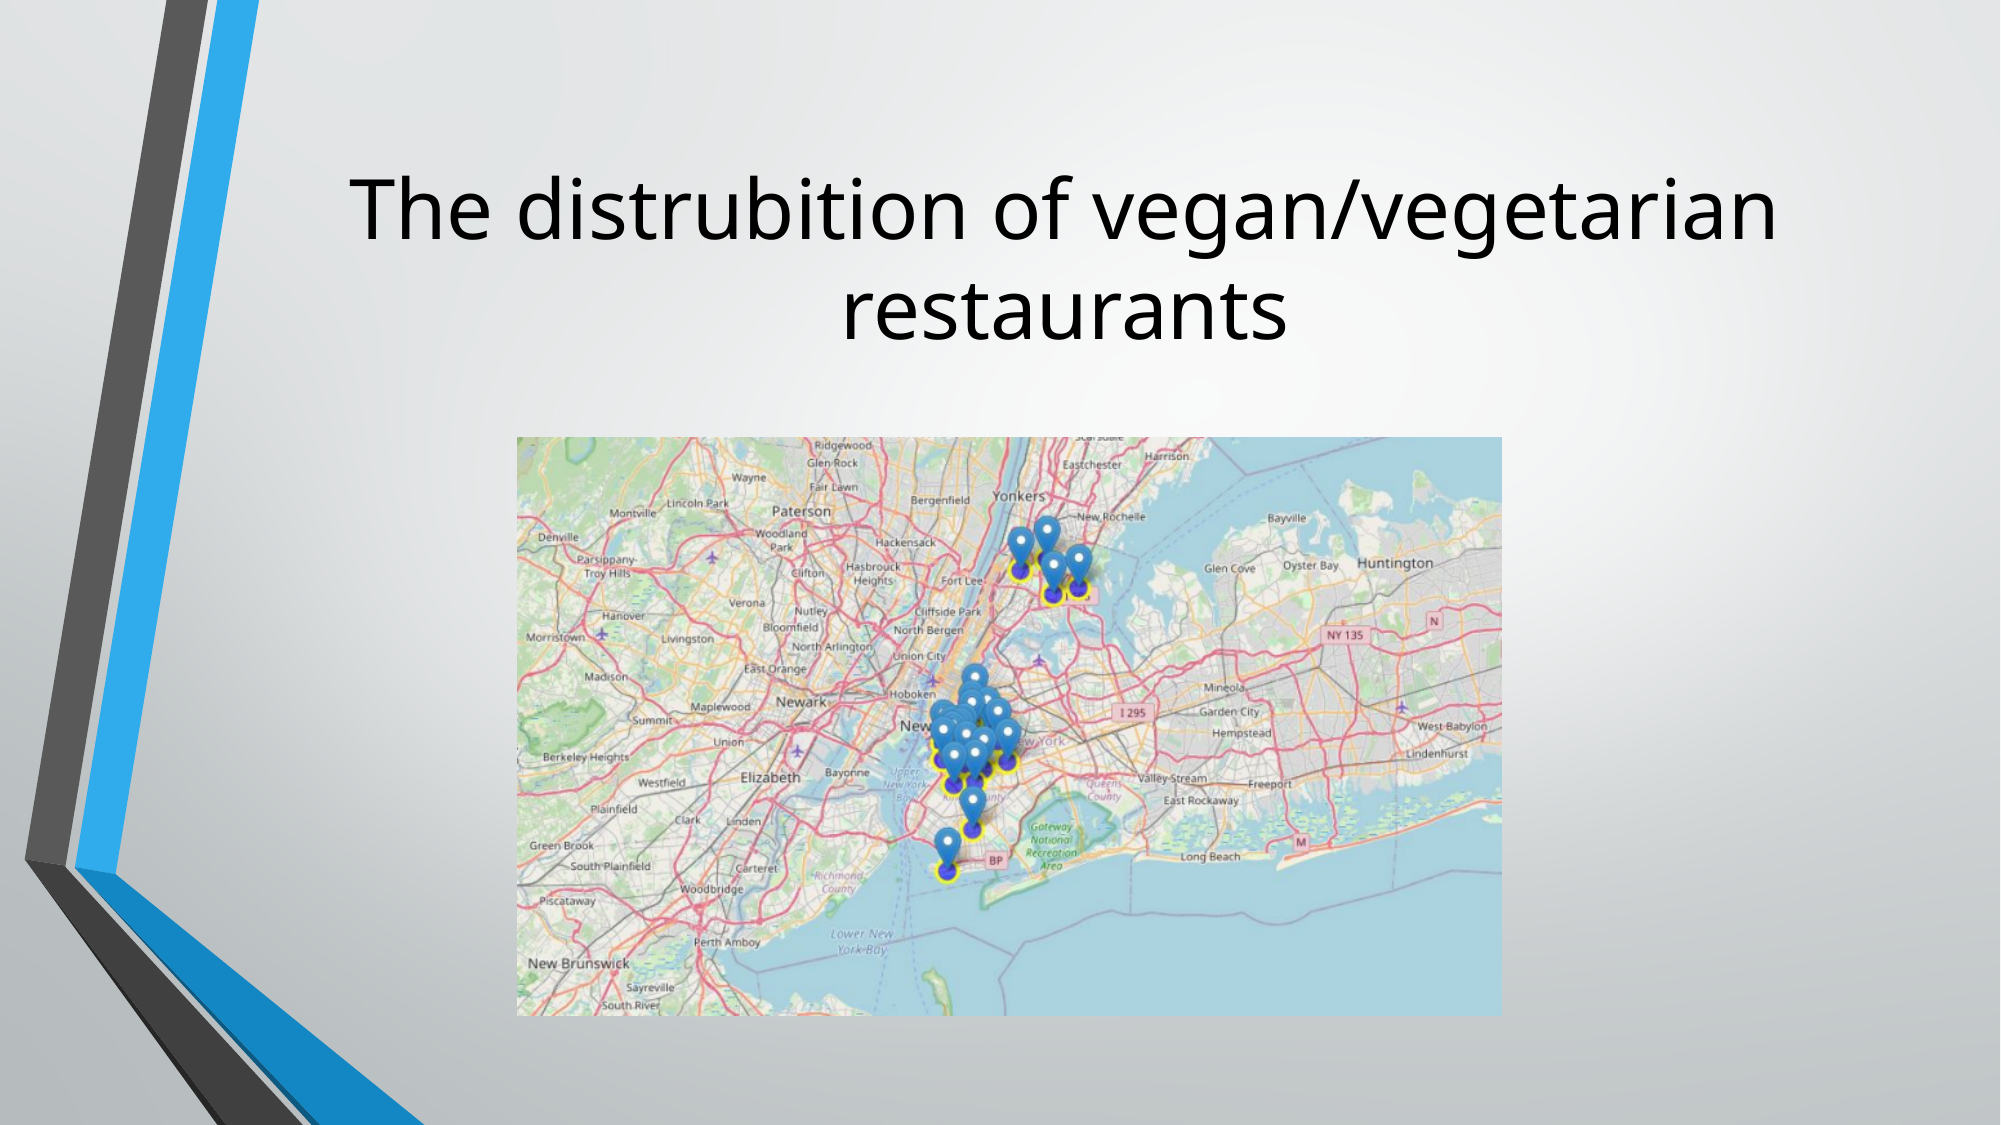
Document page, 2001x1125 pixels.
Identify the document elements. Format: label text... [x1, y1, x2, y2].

title The distrubition of vegan/vegetarian restaurants [243, 112, 1887, 400]
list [517, 437, 1502, 1016]
